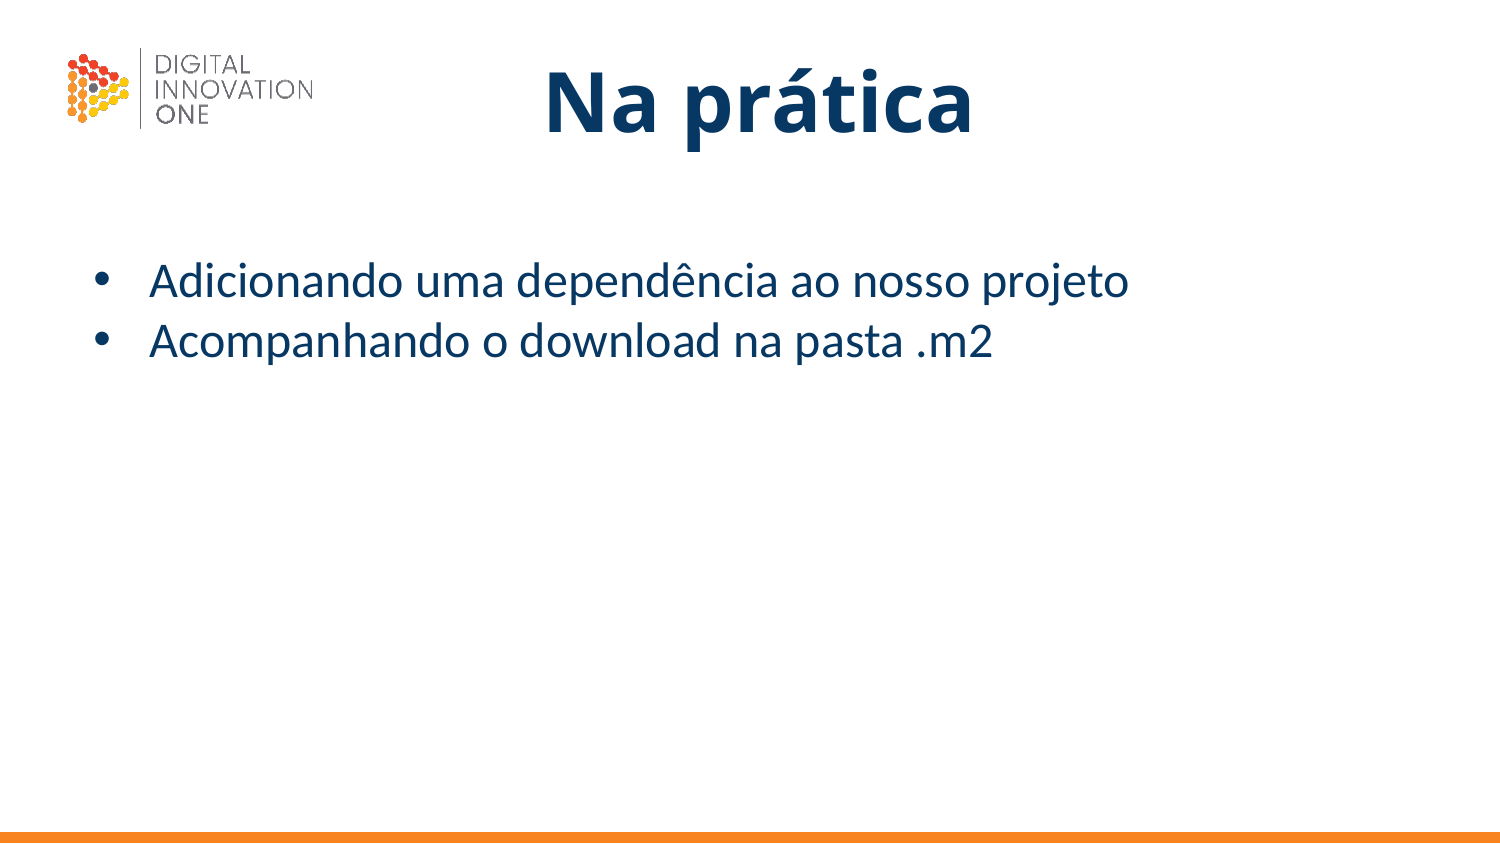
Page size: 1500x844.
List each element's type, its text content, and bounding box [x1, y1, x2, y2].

text_box Adicionando uma dependência ao nosso projeto Acompanhando o download na pasta .m2 [65, 232, 1457, 406]
subtitle Na prática [51, 50, 1449, 148]
picture [50, 39, 331, 138]
text_box [0, 832, 1500, 843]
